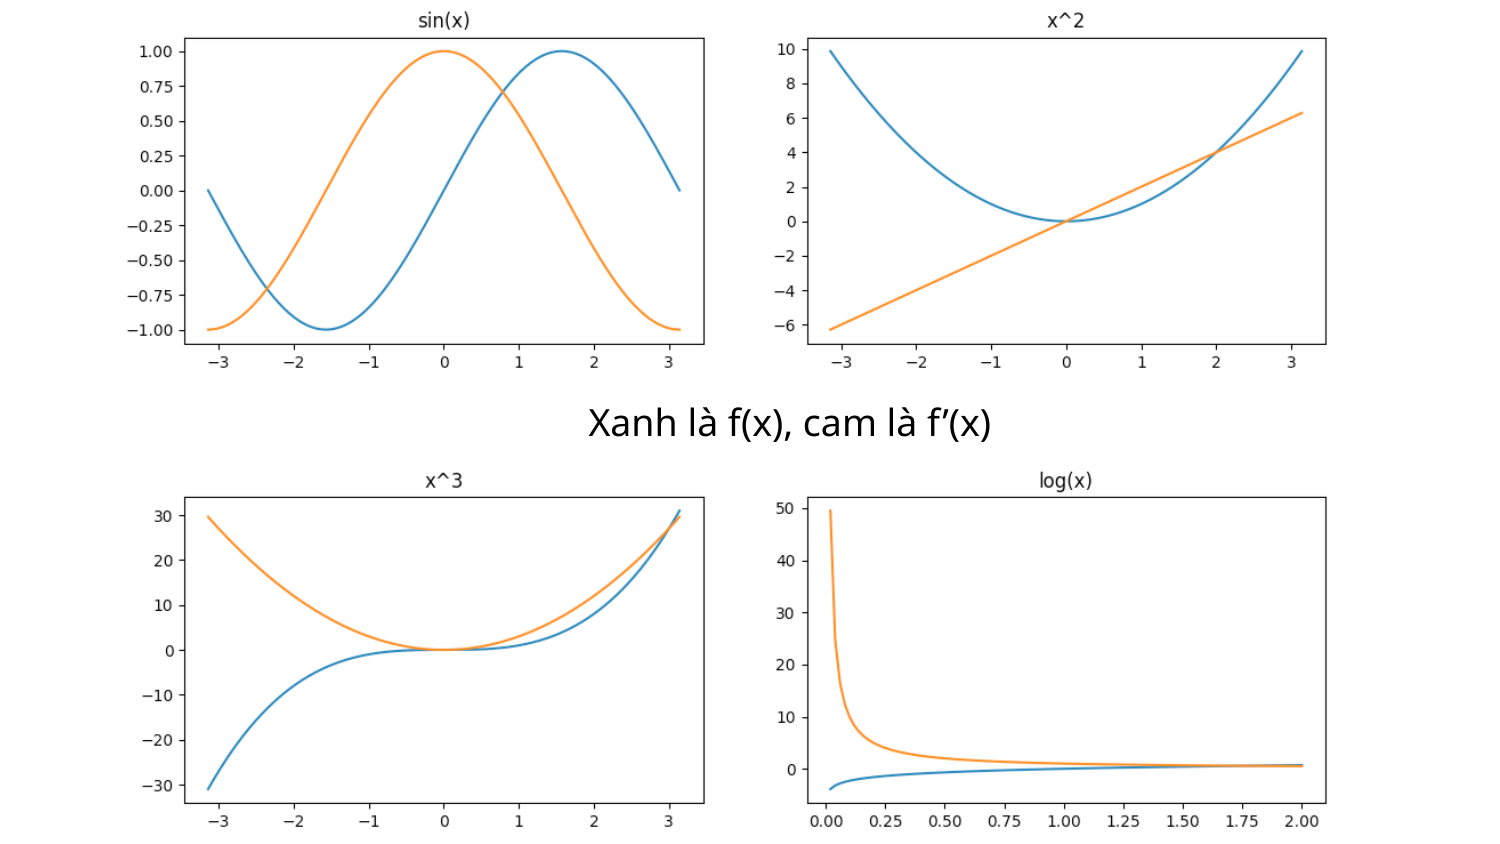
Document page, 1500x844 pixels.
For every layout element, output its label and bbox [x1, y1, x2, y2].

picture [117, 0, 1346, 844]
